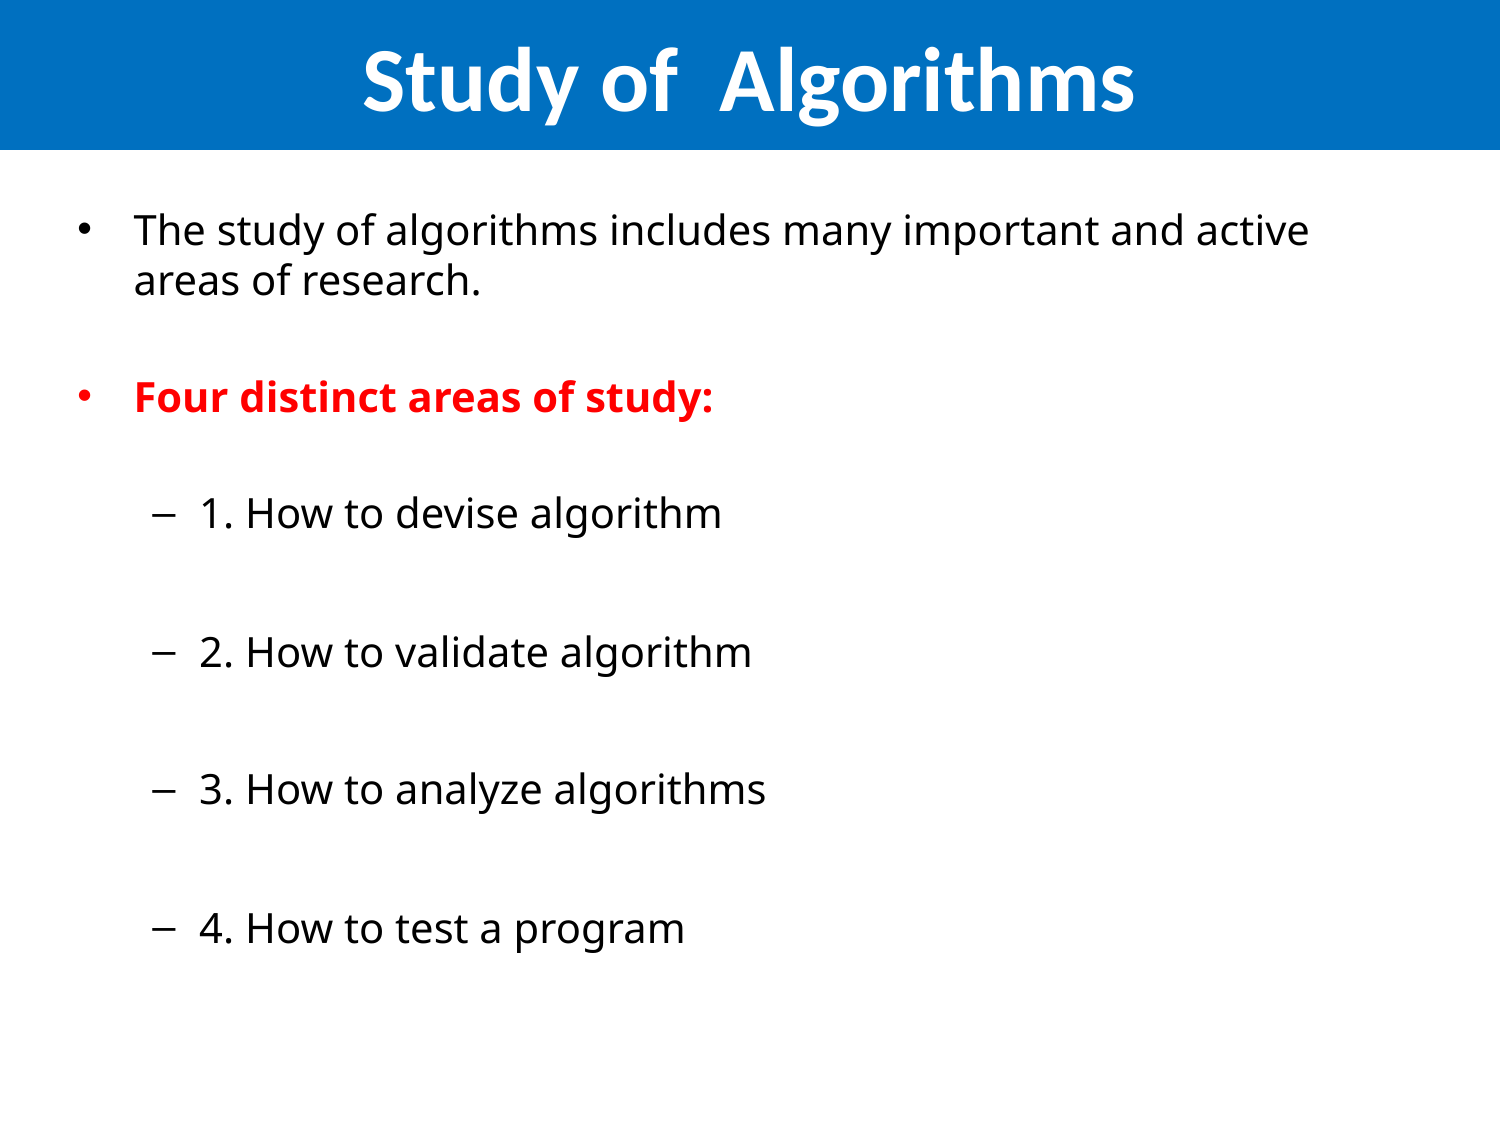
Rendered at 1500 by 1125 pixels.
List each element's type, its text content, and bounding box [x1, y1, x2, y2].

title Study of Algorithms [0, 0, 1500, 150]
list The study of algorithms includes many important and active areas of research. Four distinct areas of study: 1. How to devise algorithm 2. How to validate algorithm 3. How to analyze algorithms 4. How to test a program [62, 196, 1438, 1100]
